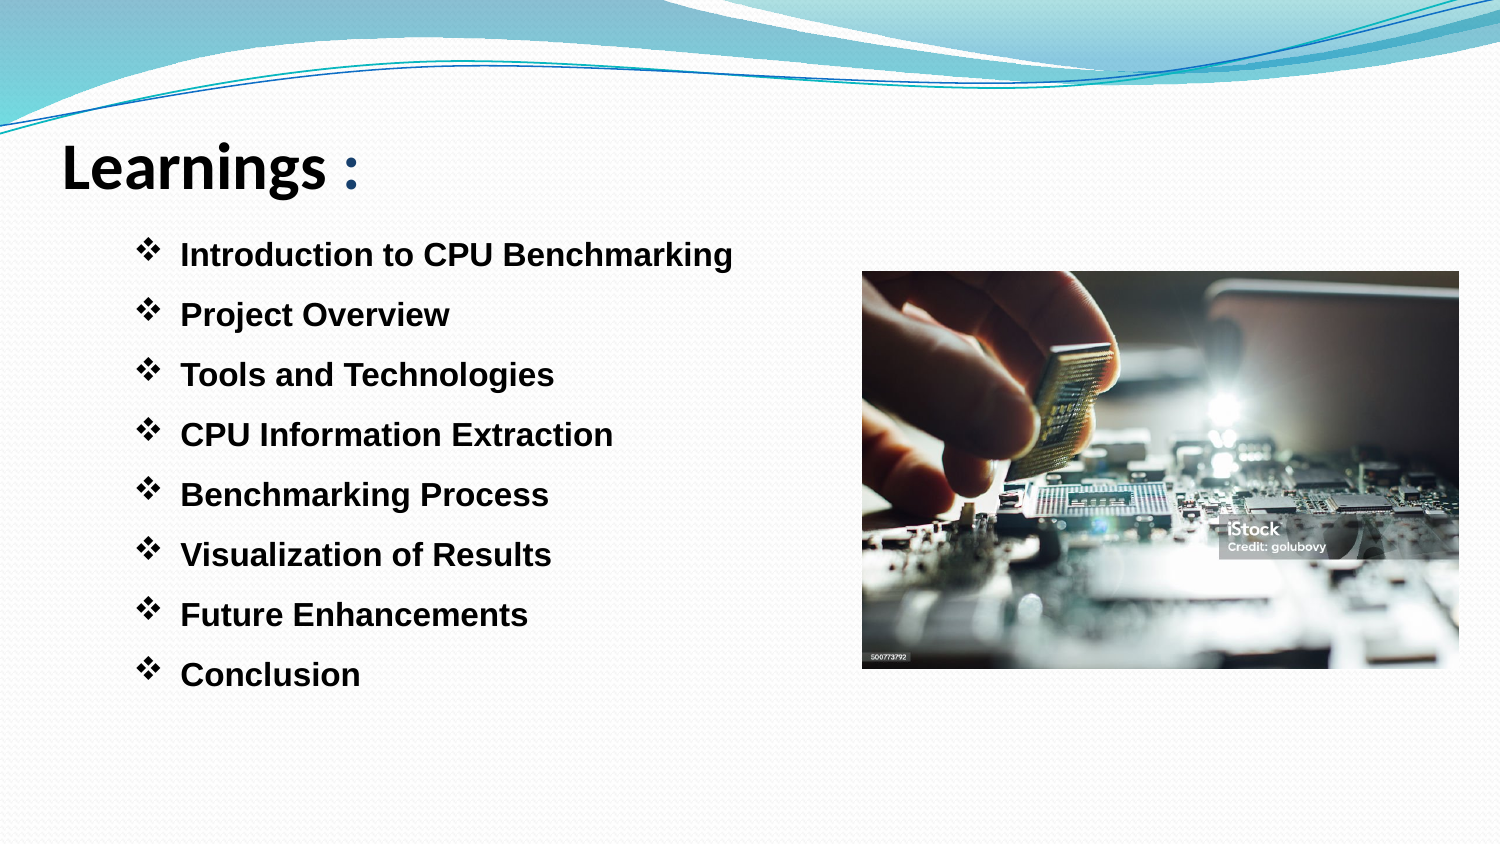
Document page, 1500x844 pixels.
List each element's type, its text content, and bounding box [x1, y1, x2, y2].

text_box Introduction to CPU Benchmarking Project Overview Tools and Technologies CPU Information Extraction Benchmarking Process Visualization of Results Future Enhancements Conclusion [118, 206, 800, 700]
picture [861, 271, 1459, 670]
title Learnings : [62, 87, 925, 204]
